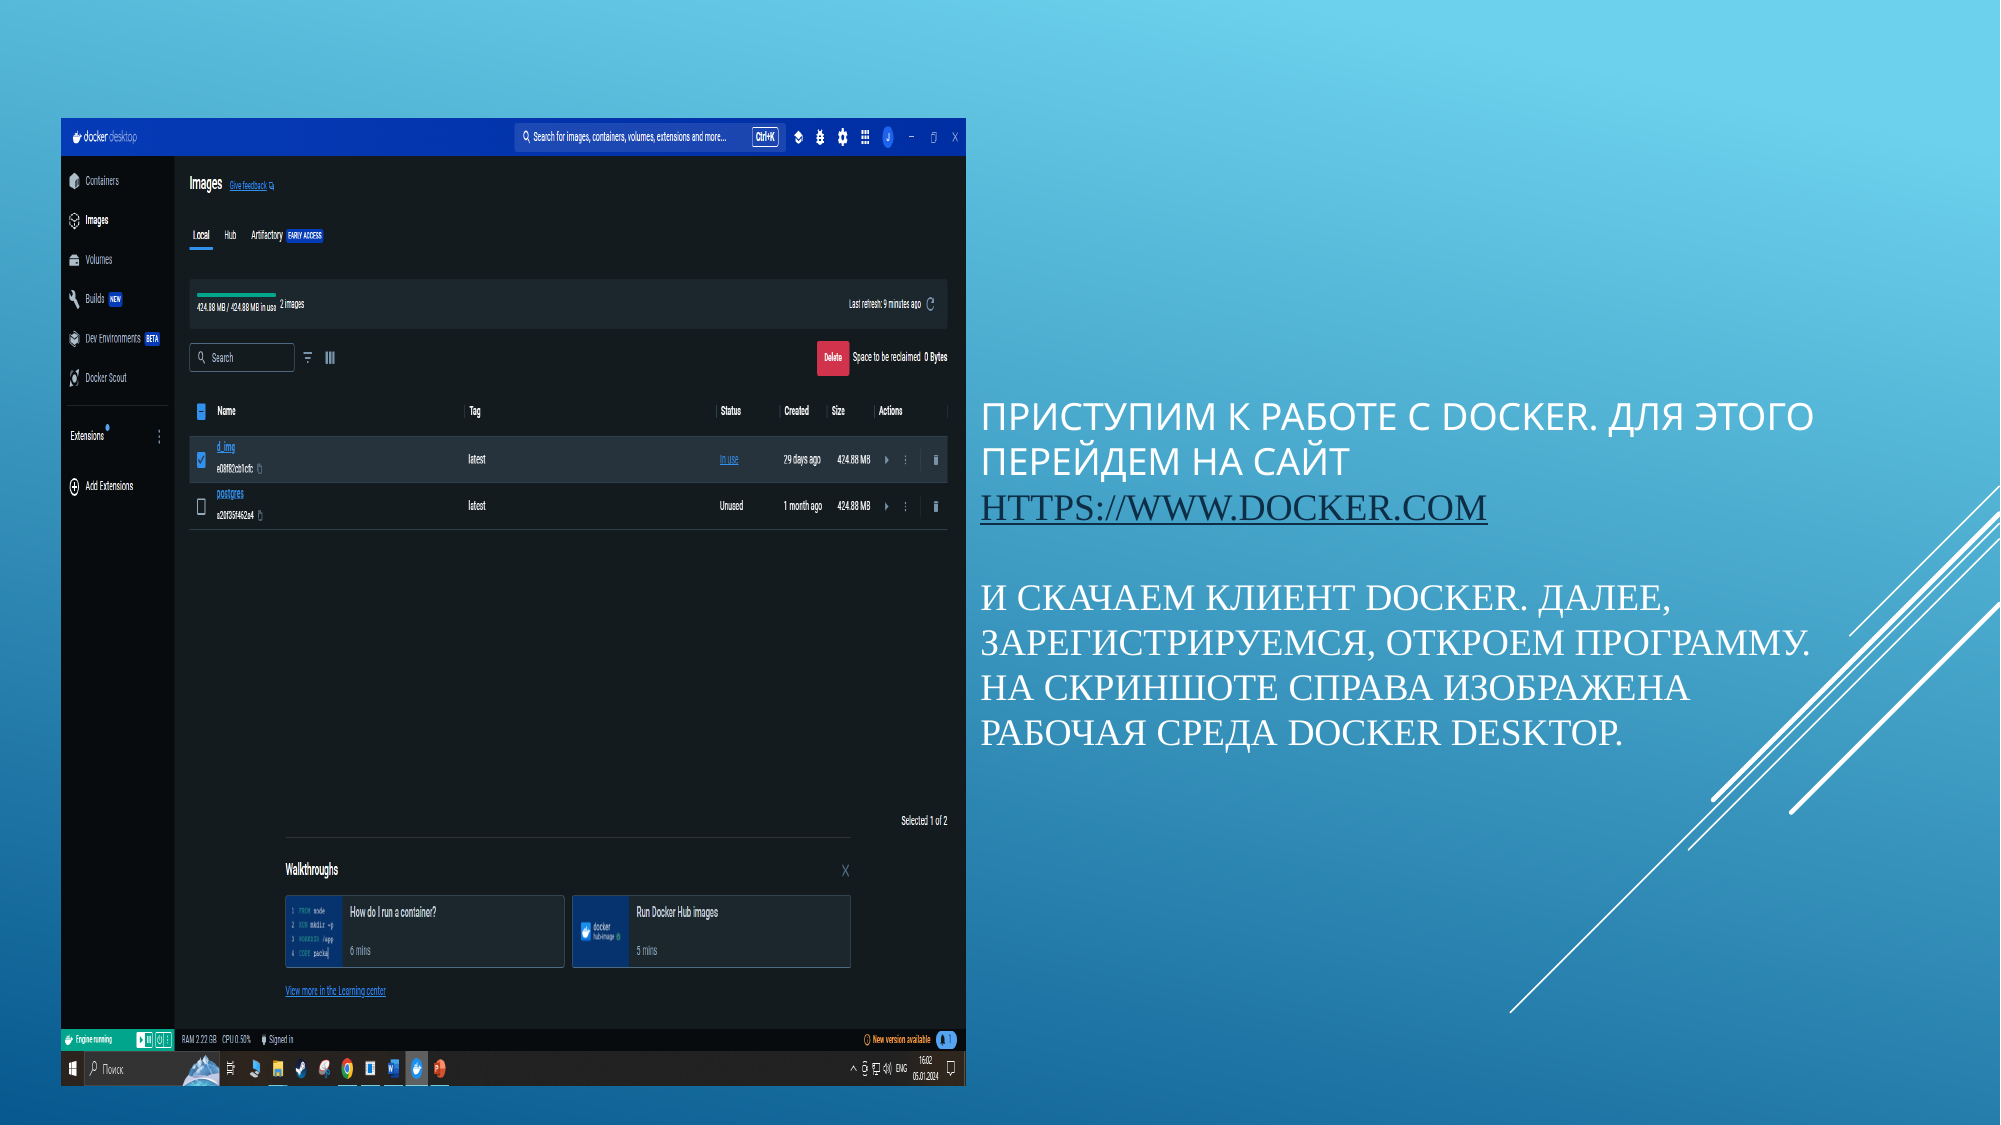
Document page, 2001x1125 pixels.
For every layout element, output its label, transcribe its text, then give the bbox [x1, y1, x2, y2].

title Приступим к работе с Docker. Для этого перейдем на сайт https://www.docker.com и скачаем клиент docker. Далее, зарегистрируемся, откроем программу. На Скриншоте справа изображена рабочая среда docker desktop. [966, 118, 1869, 1073]
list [61, 118, 966, 1086]
